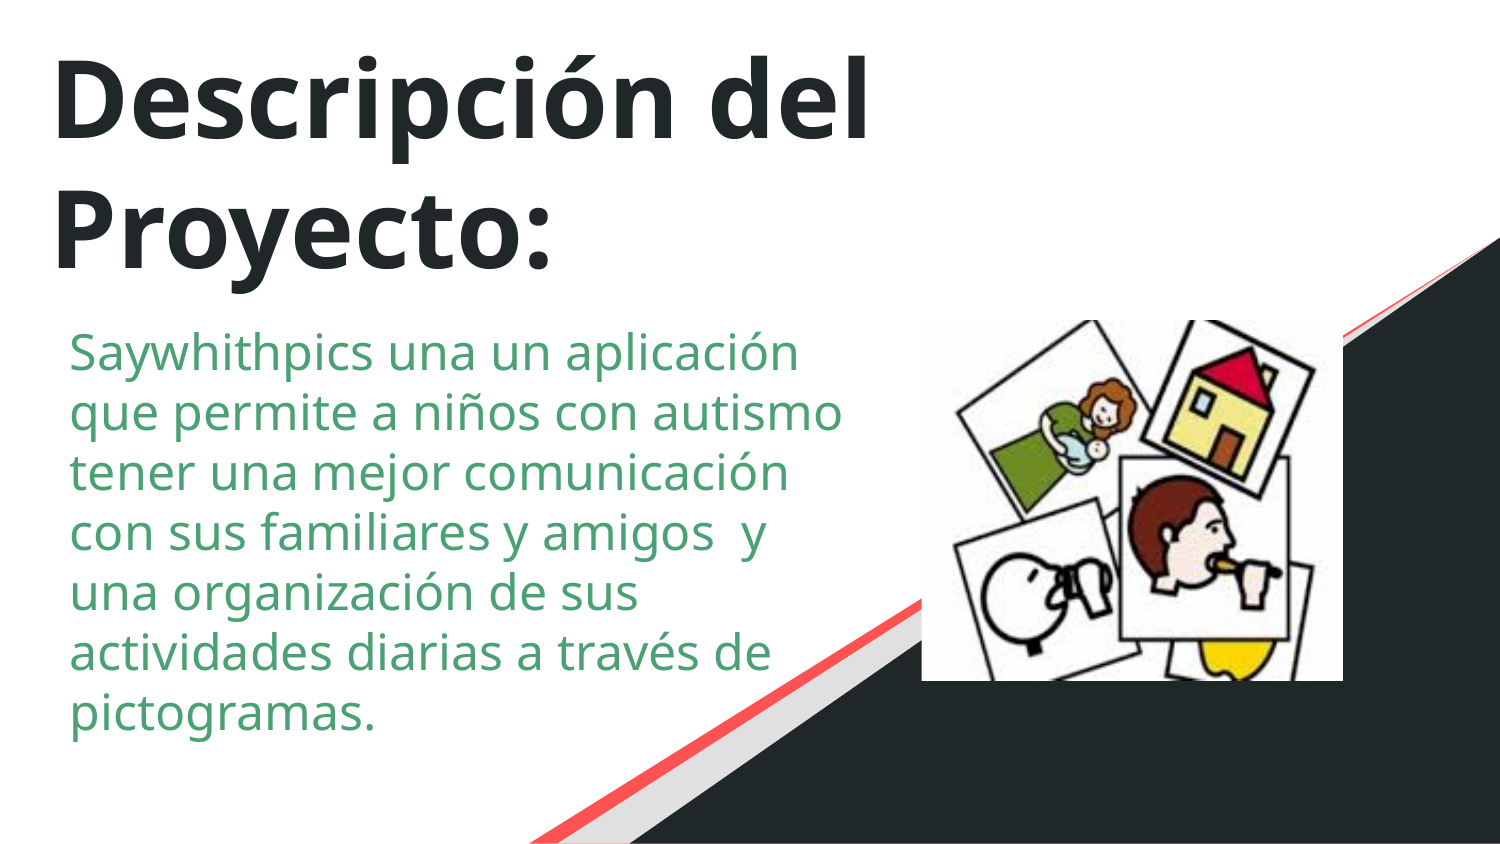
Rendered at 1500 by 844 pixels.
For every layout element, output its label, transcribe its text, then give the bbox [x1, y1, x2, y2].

picture [921, 320, 1344, 681]
title Descripción del Proyecto: [34, 33, 938, 306]
subtitle Saywhithpics una un aplicación que permite a niños con autismo tener una mejor comunicación con sus familiares y amigos y una organización de sus actividades diarias a través de pictogramas. [54, 305, 882, 712]
